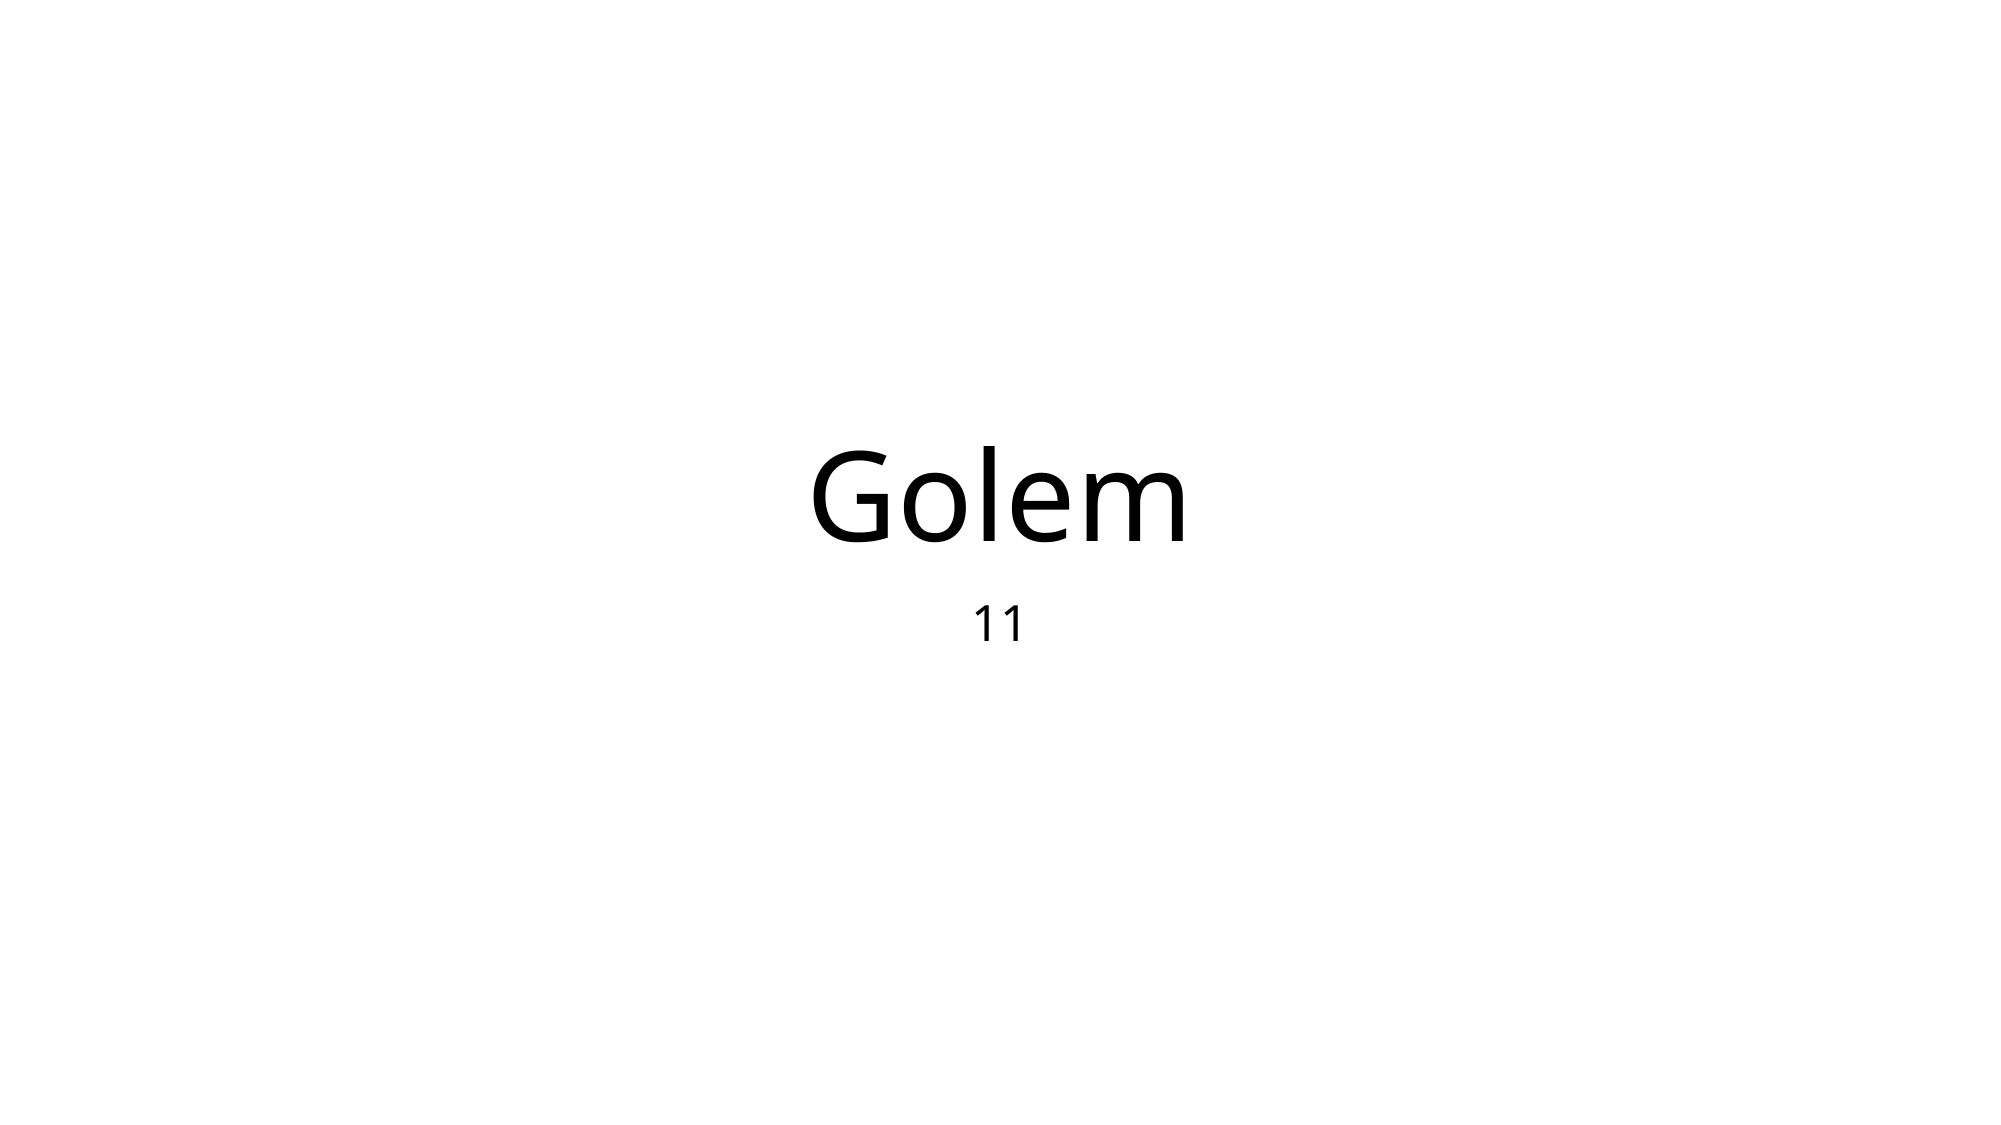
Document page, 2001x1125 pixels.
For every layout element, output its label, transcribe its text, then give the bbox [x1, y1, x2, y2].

title Golem [249, 184, 1750, 576]
subtitle 11 [249, 590, 1750, 863]
